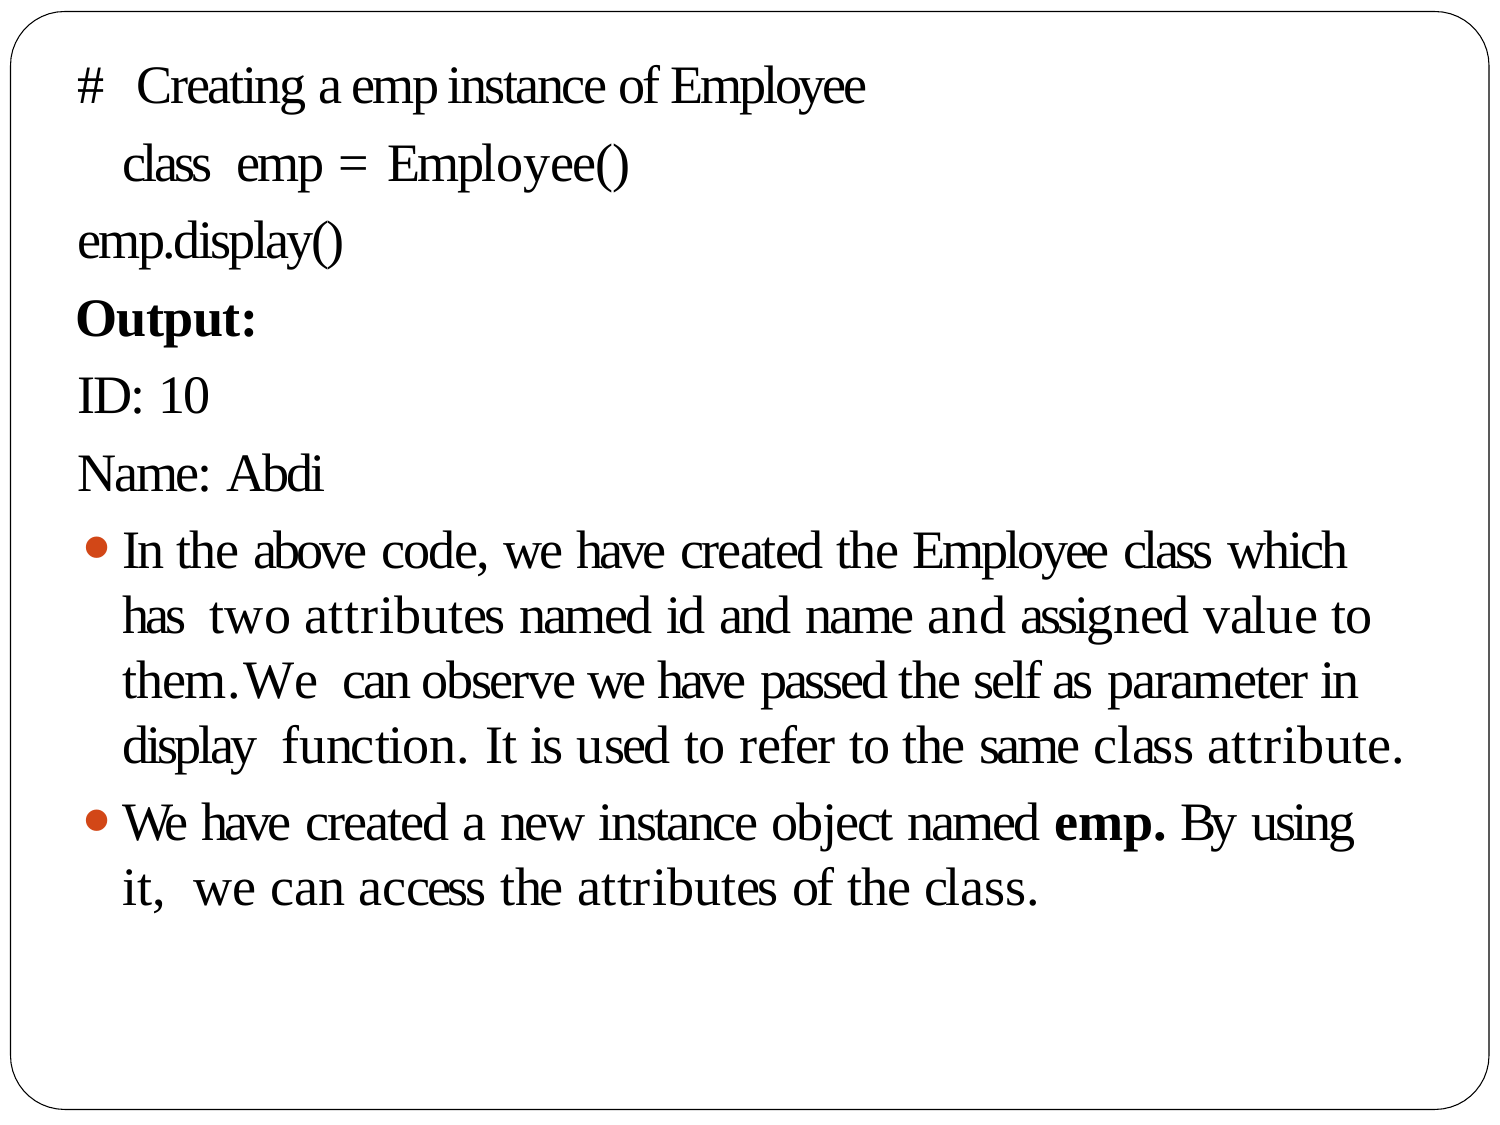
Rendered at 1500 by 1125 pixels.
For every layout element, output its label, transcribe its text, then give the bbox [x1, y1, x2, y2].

text_box # Creating a emp instance of Employee class emp = Employee() emp.display() Output: ID: 10 Name: Abdi In the above code, we have created the Employee class which has two attributes named id and name and assigned value to them.We can observe we have passed the self as parameter in display function. It is used to refer to the same class attribute. We have created a new instance object named emp. By using it, we can access the attributes of the class. [75, 35, 1408, 917]
